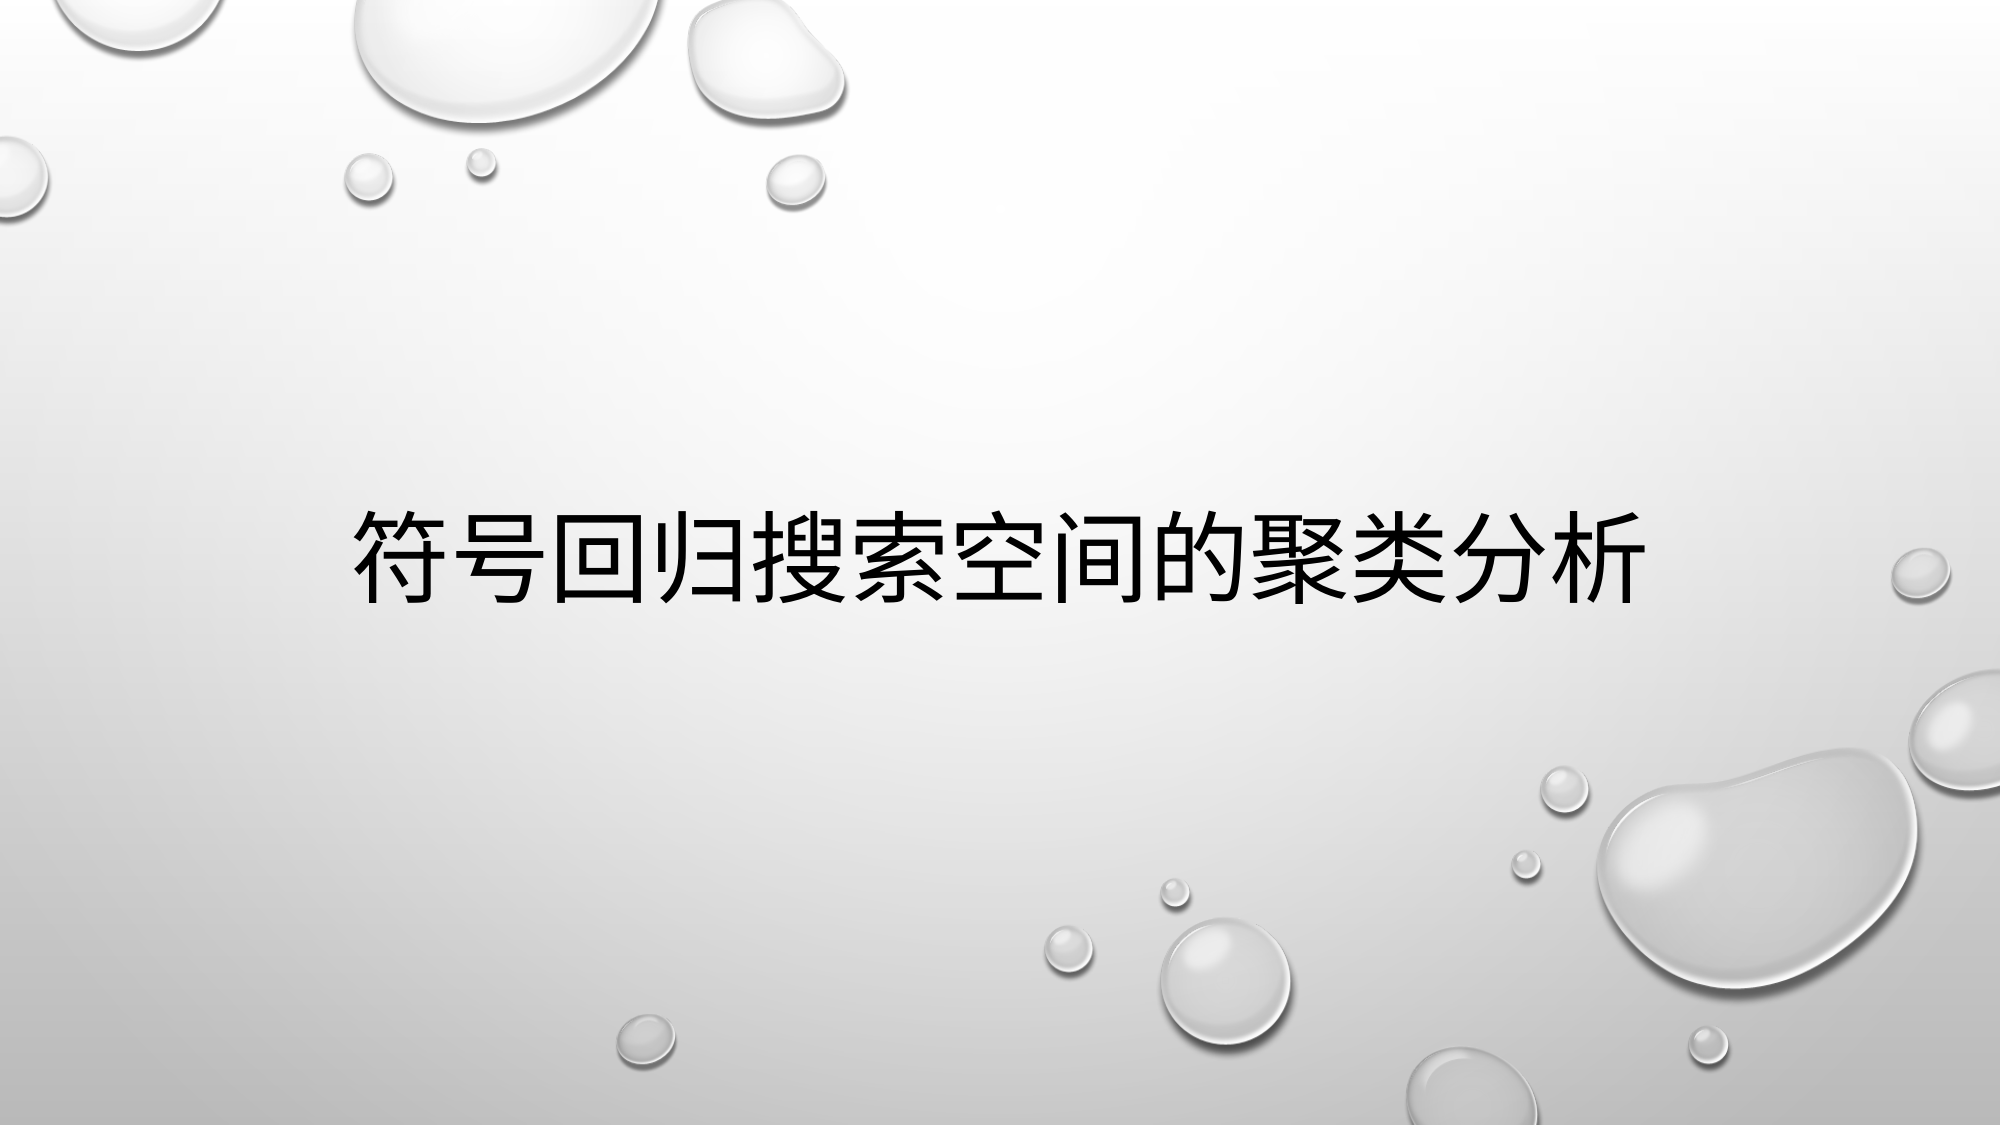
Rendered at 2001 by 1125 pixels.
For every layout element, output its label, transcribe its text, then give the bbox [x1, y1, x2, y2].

picture [0, 0, 2000, 1125]
title 符号回归搜索空间的聚类分析 [287, 213, 1713, 625]
